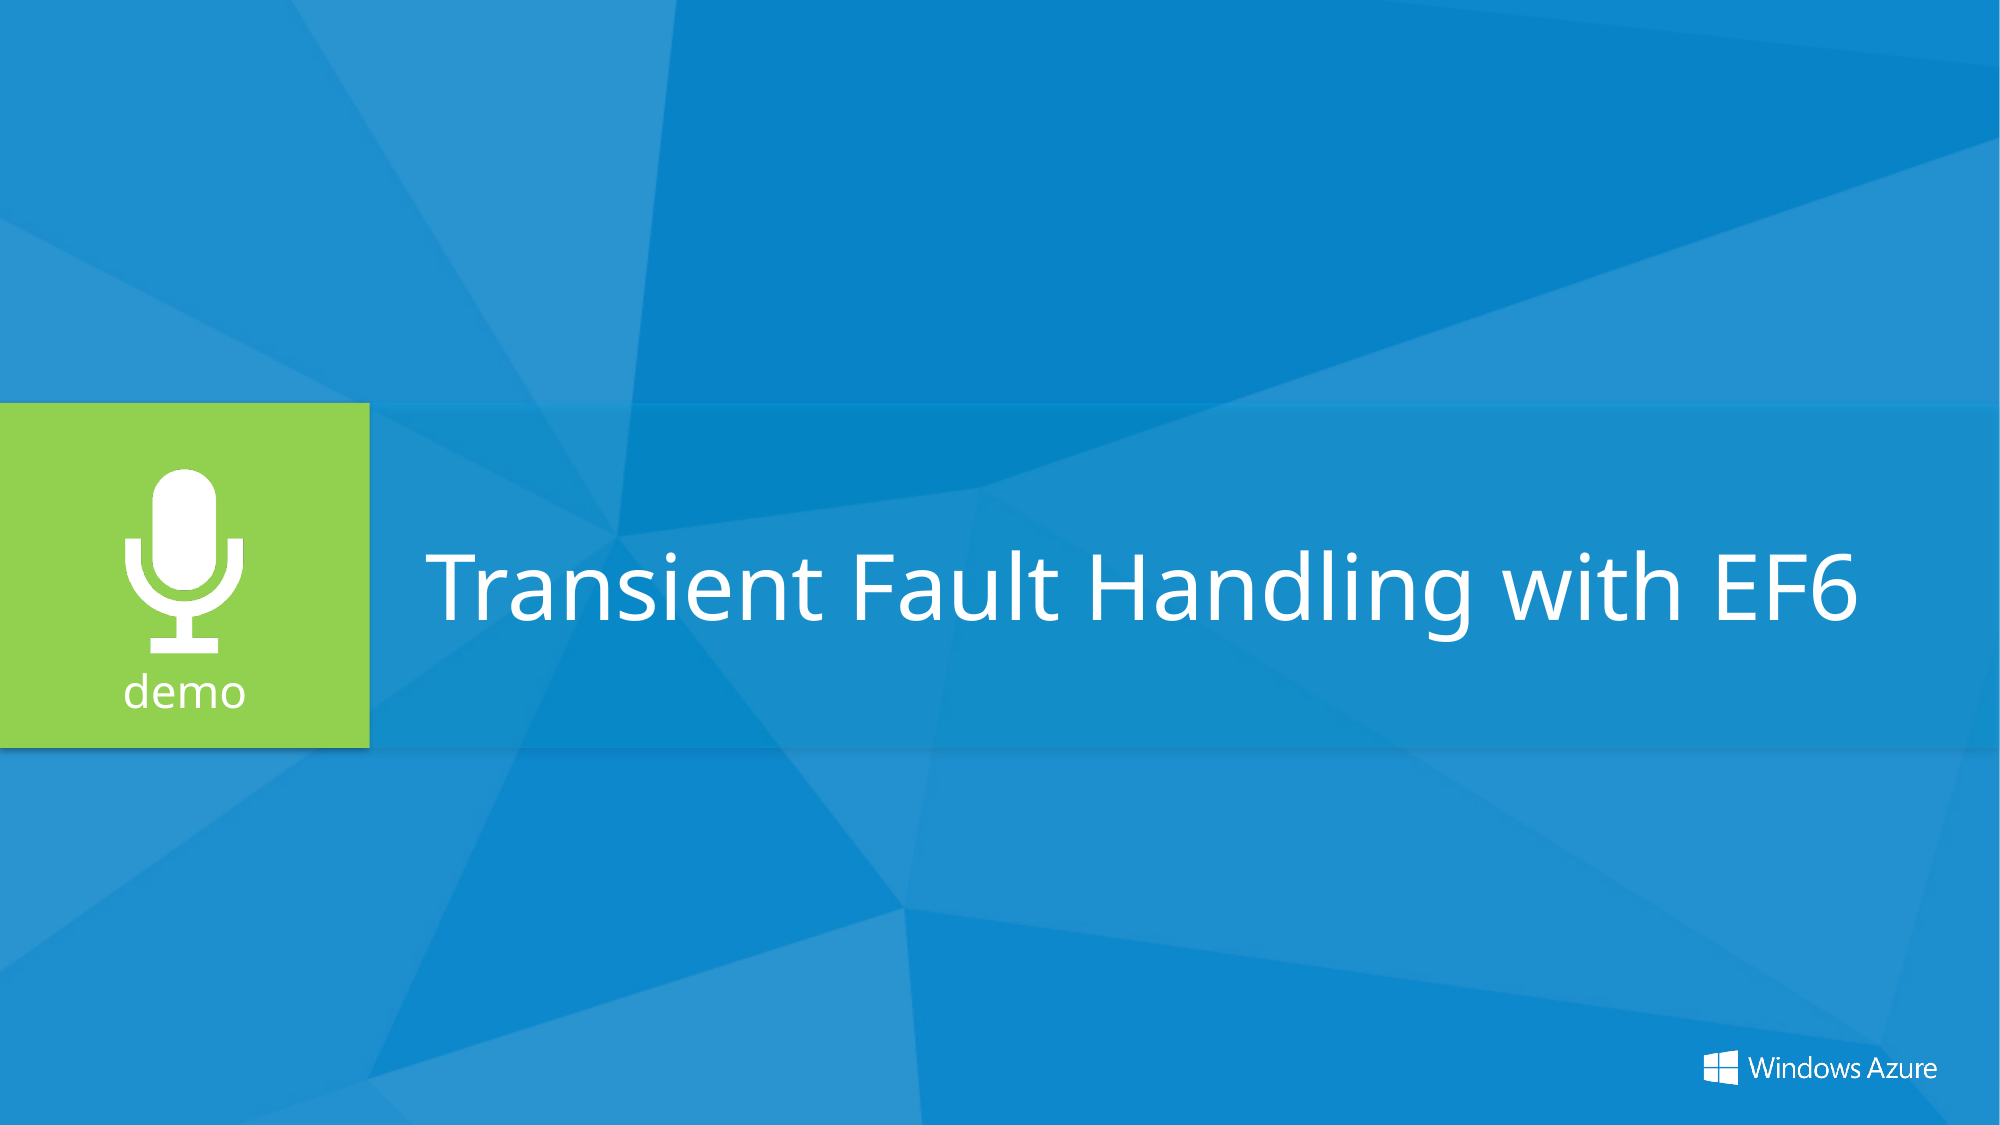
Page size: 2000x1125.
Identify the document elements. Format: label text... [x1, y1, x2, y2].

text_box Transient Fault Handling with EF6 [410, 521, 1966, 646]
picture [0, 0, 2000, 1125]
picture [90, 467, 278, 655]
